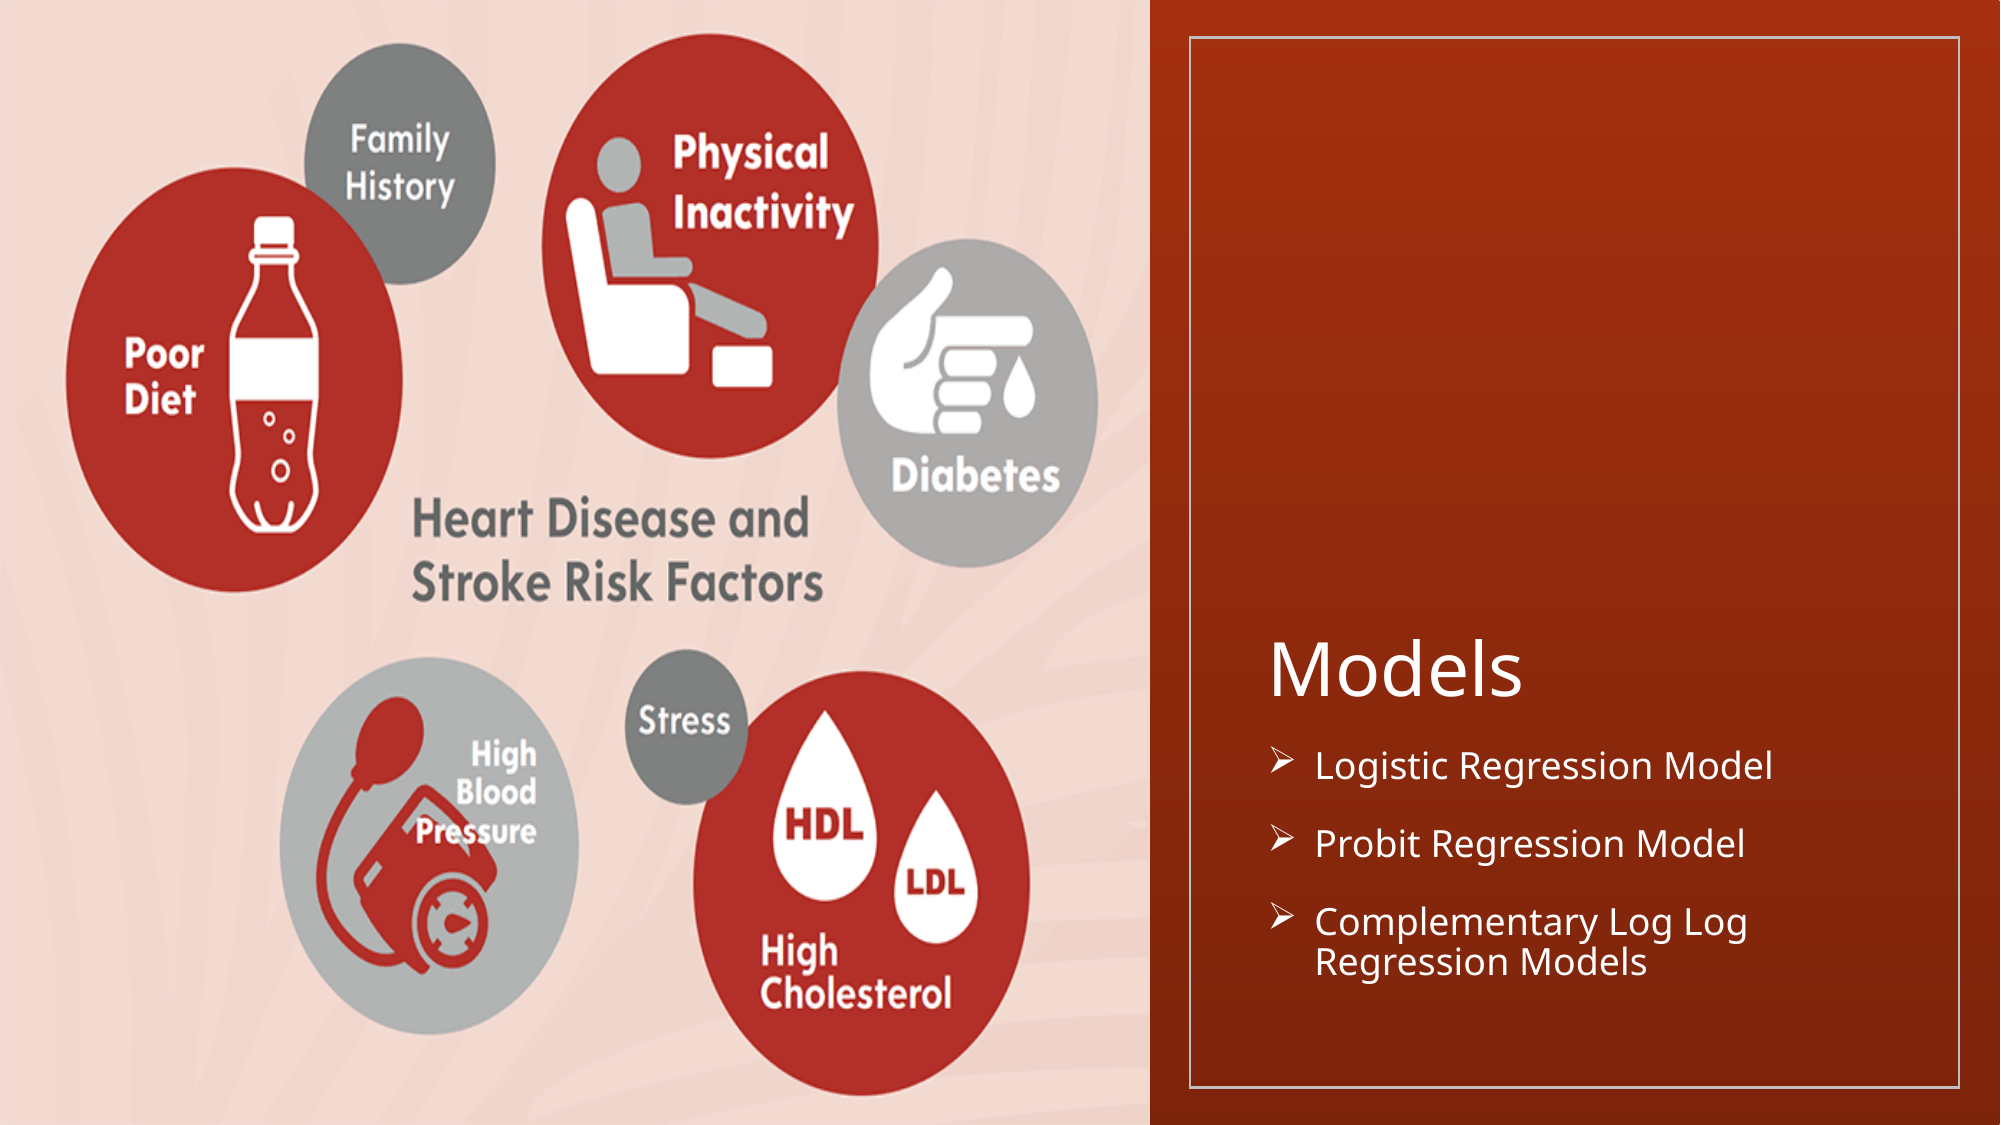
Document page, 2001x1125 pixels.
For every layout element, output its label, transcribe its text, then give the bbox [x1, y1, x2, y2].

list Logistic Regression Model Probit Regression Model Complementary Log Log Regression Models [1252, 739, 1898, 1051]
title Models [1252, 432, 1898, 721]
picture [0, 0, 1151, 1125]
